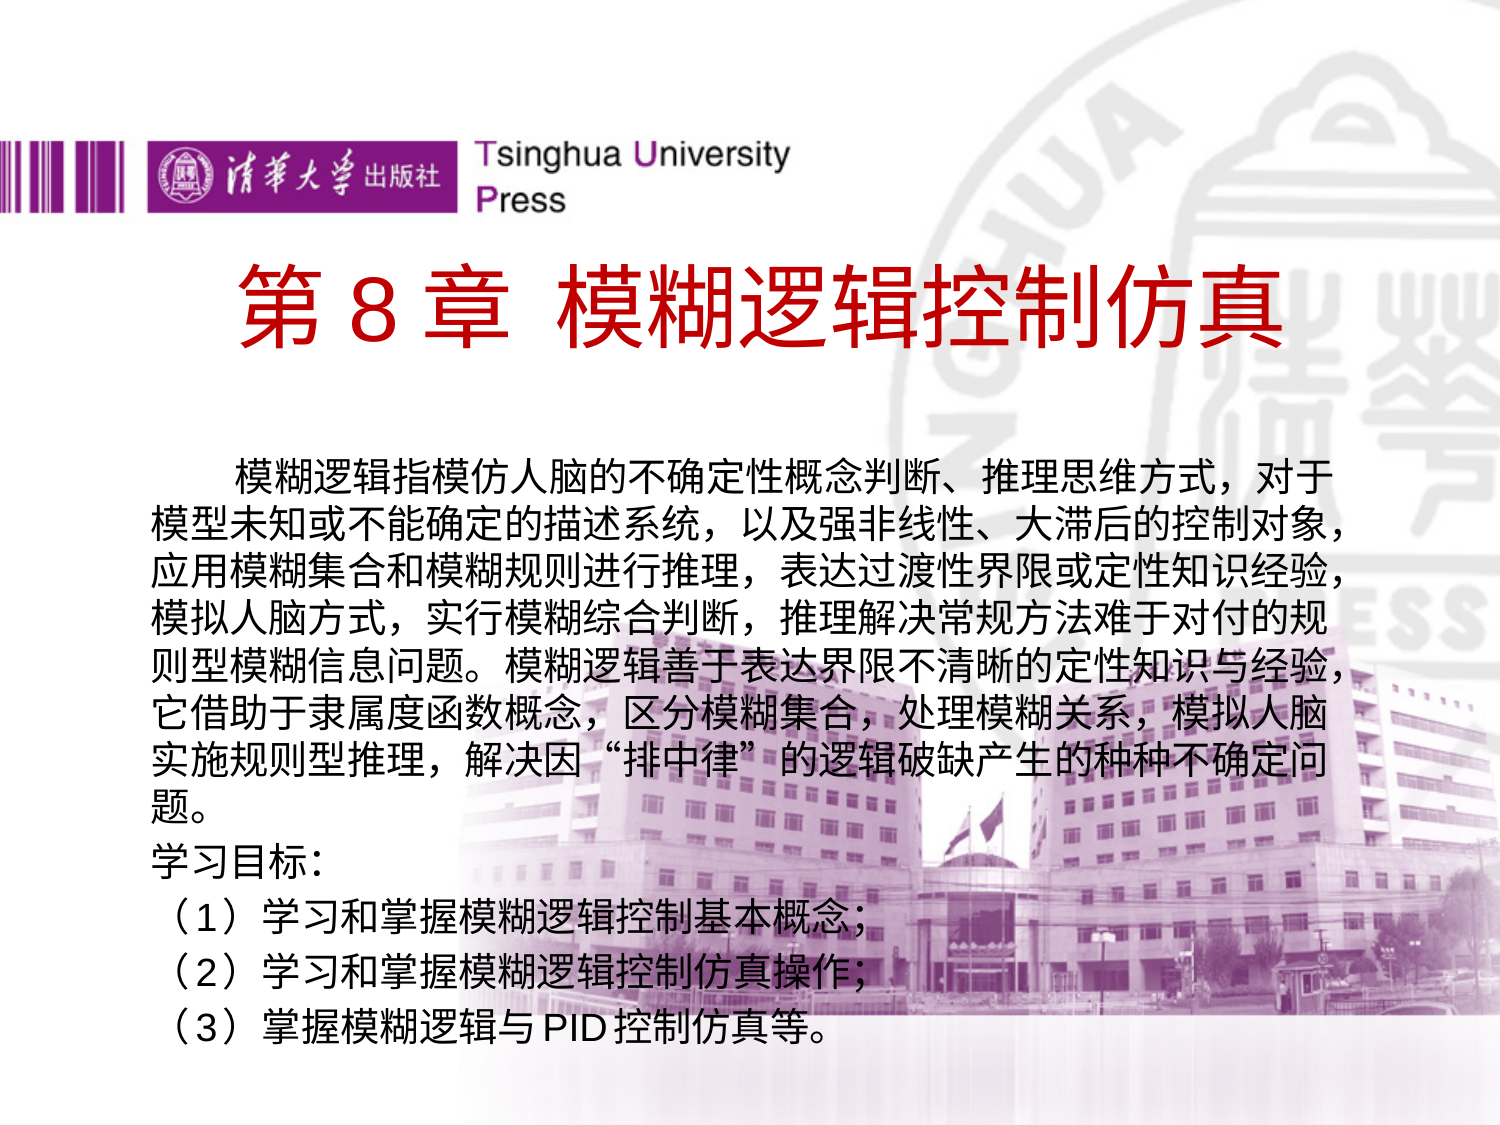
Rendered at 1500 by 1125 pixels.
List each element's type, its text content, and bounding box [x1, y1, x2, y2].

picture [0, 0, 1500, 1125]
title 第8章 模糊逻辑控制仿真 [123, 184, 1400, 426]
subtitle 模糊逻辑指模仿人脑的不确定性概念判断、推理思维方式，对于模型未知或不能确定的描述系统，以及强非线性、大滞后的控制对象，应用模糊集合和模糊规则进行推理，表达过渡性界限或定性知识经验，模拟人脑方式，实行模糊综合判断，推理解决常规方法难于对付的规则型模糊信息问题。模糊逻辑善于表达界限不清晰的定性知识与经验，它借助于隶属度函数概念，区分模糊集合，处理模糊关系，模拟人脑实施规则型推理，解决因“排中律”的逻辑破缺产生的种种不确定问题。 学习目标： （1）学习和掌握模糊逻辑控制基本概念； （2）学习和掌握模糊逻辑控制仿真操作； （3）掌握模糊逻辑与PID控制仿真等。 [135, 444, 1358, 1059]
